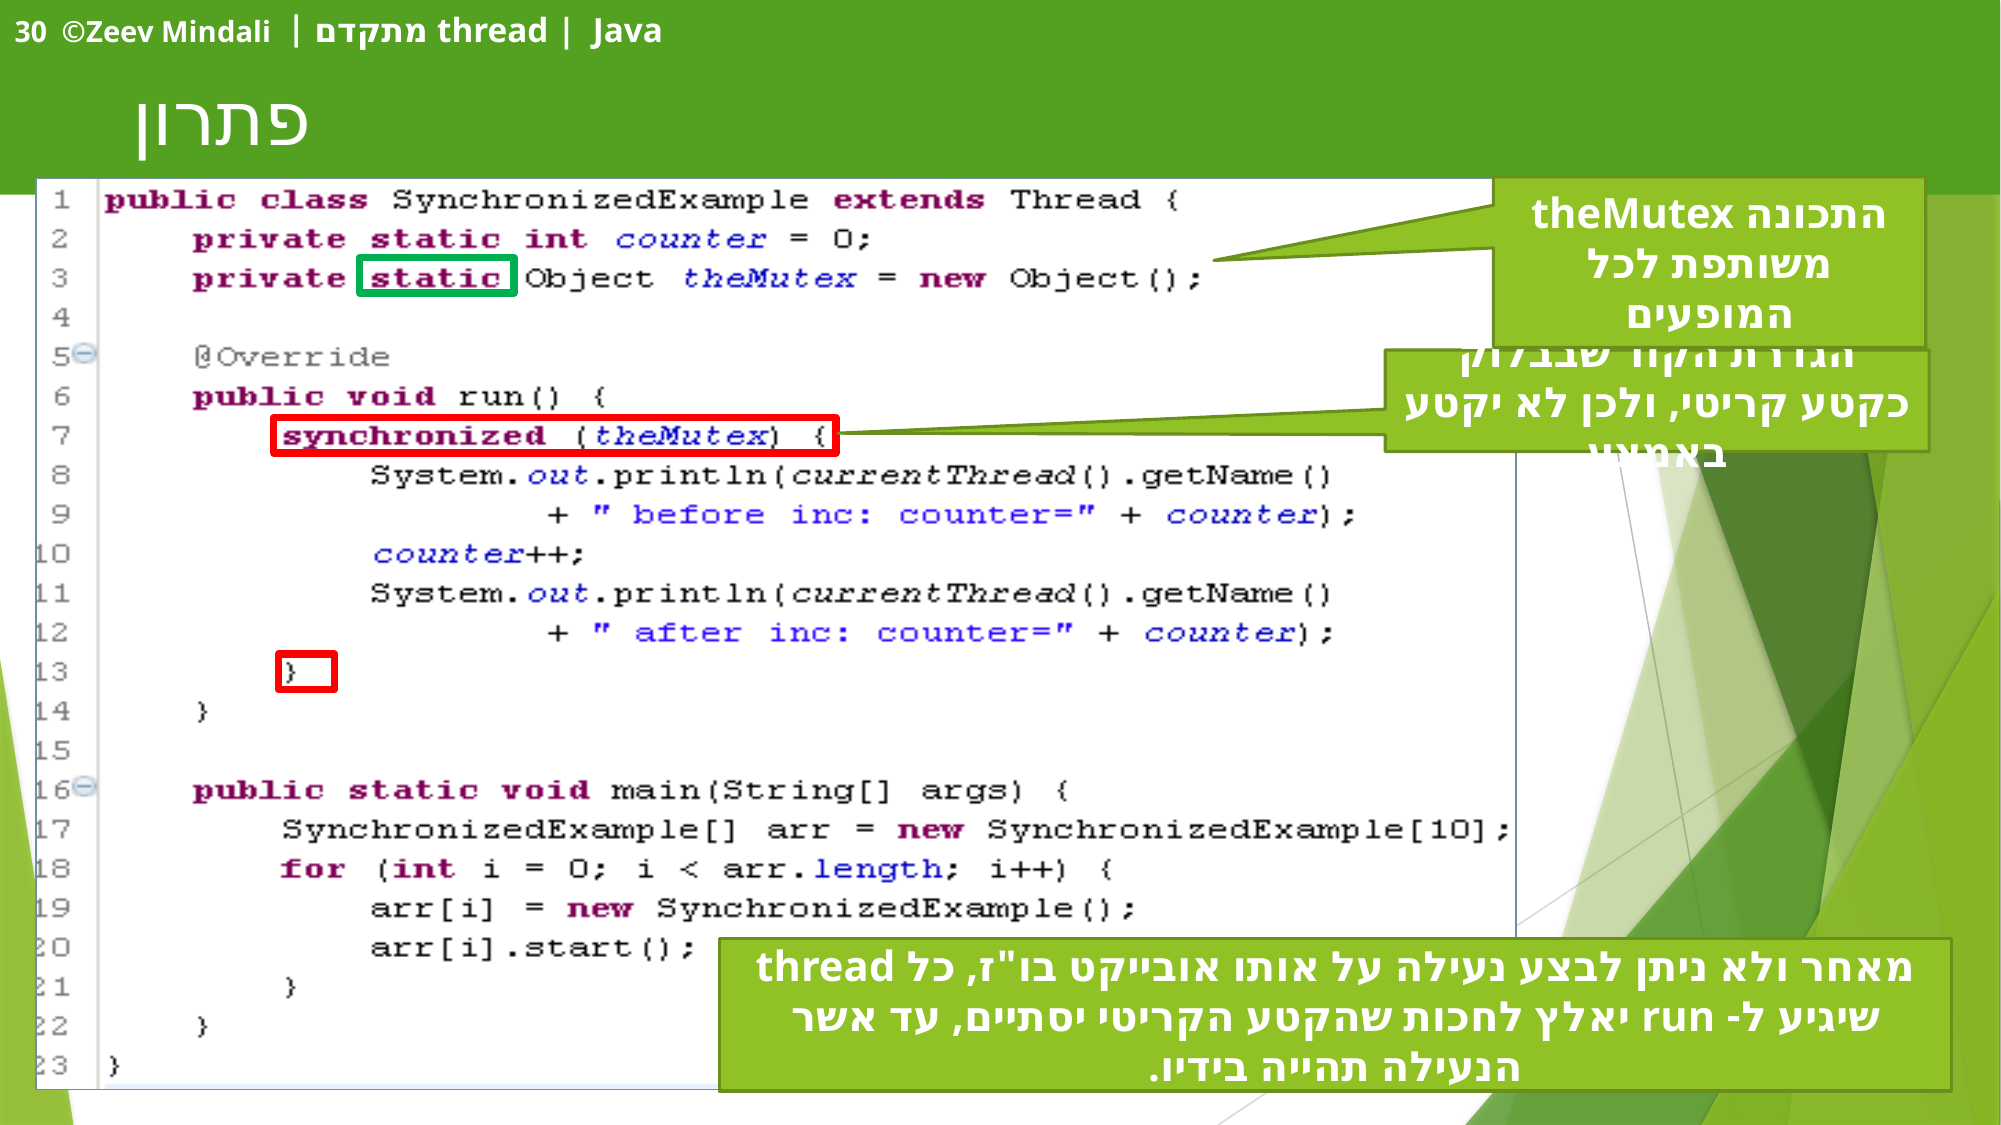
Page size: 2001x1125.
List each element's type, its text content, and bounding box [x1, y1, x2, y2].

picture [36, 178, 1516, 1090]
text_box התכונה theMutex משותפת לכל המופעים [1520, 175, 1928, 350]
text_box הגדרת הקוד שבבלוק כקטע קריטי, ולכן לא יקטע באמצע [1520, 348, 1931, 454]
title פתרון [117, 63, 1528, 280]
text_box מאחר ולא ניתן לבצע נעילה על אותו אובייקט בו"ז, כל thread שיגיע ל- run יאלץ לחכות שהקטע הקריטי יסתיים, עד אשר הנעילה תהייה בידיו. [1520, 937, 1953, 1093]
